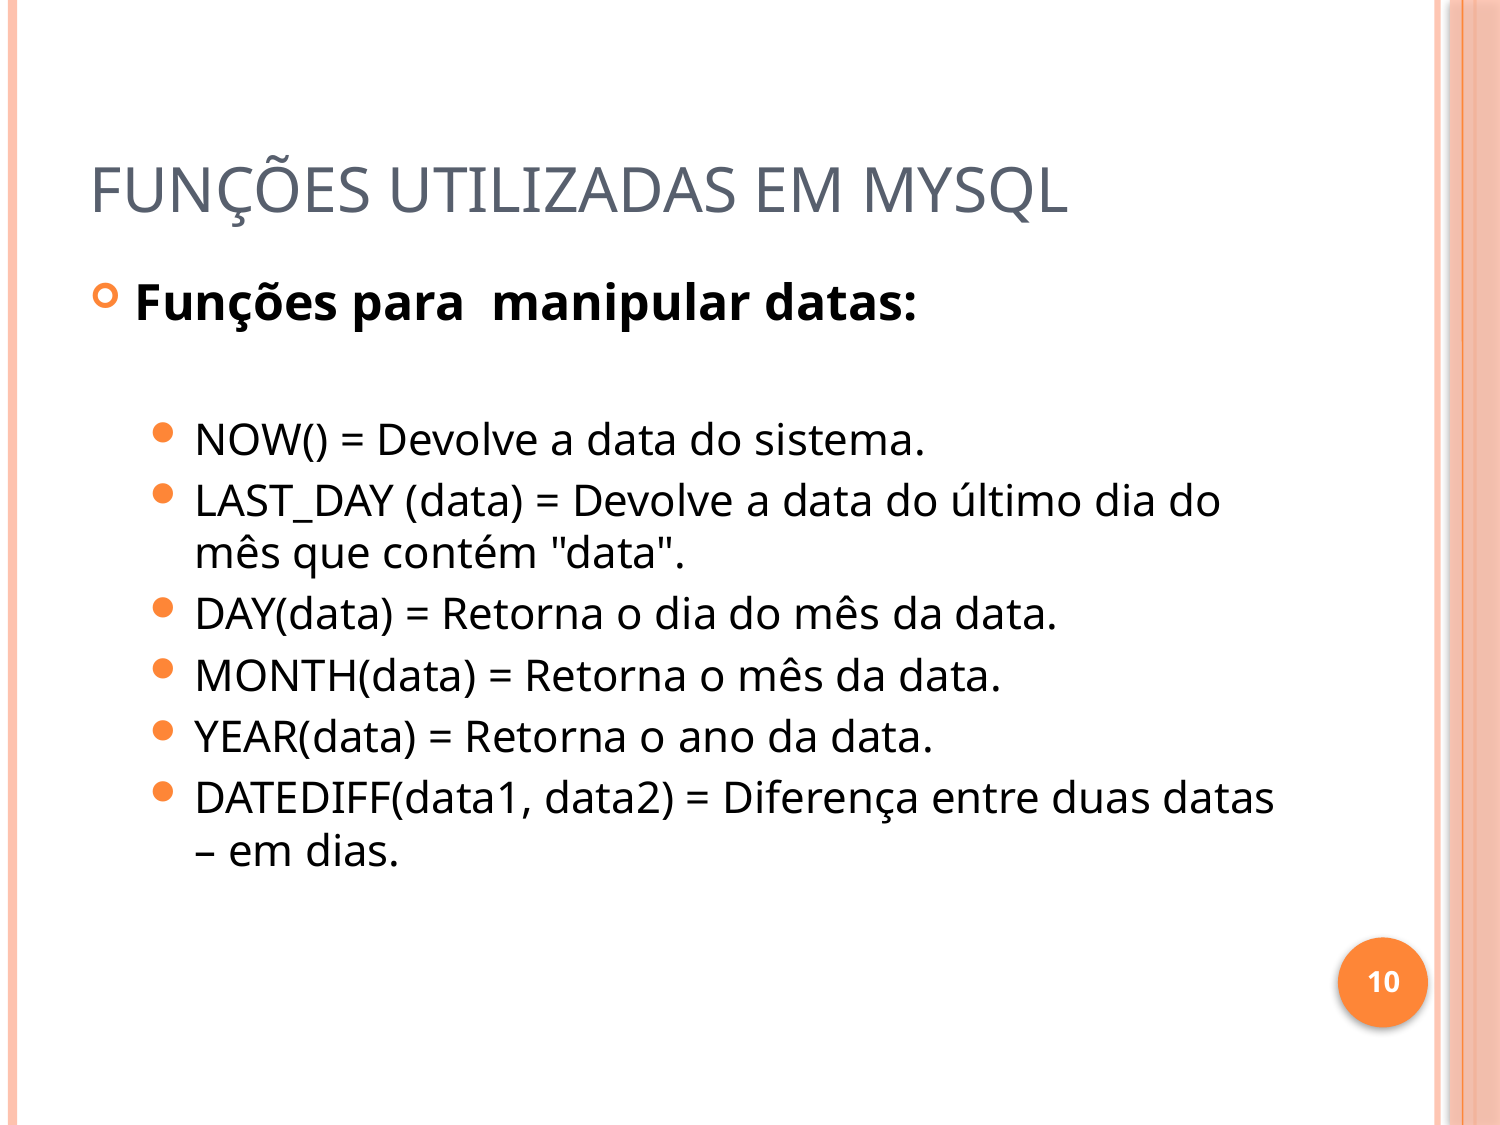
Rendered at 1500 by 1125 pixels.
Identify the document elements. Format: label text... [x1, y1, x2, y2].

list Funções para manipular datas: NOW() = Devolve a data do sistema. LAST_DAY (data) = Devolve a data do último dia do mês que contém "data". DAY(data) = Retorna o dia do mês da data. MONTH(data) = Retorna o mês da data. YEAR(data) = Retorna o ano da data. DATEDIFF(data1, data2) = Diferença entre duas datas – em dias. [75, 262, 1300, 1062]
slide_number 10 [1333, 940, 1434, 1027]
title Funções utilizadas em MYSQL [75, 45, 1300, 233]
